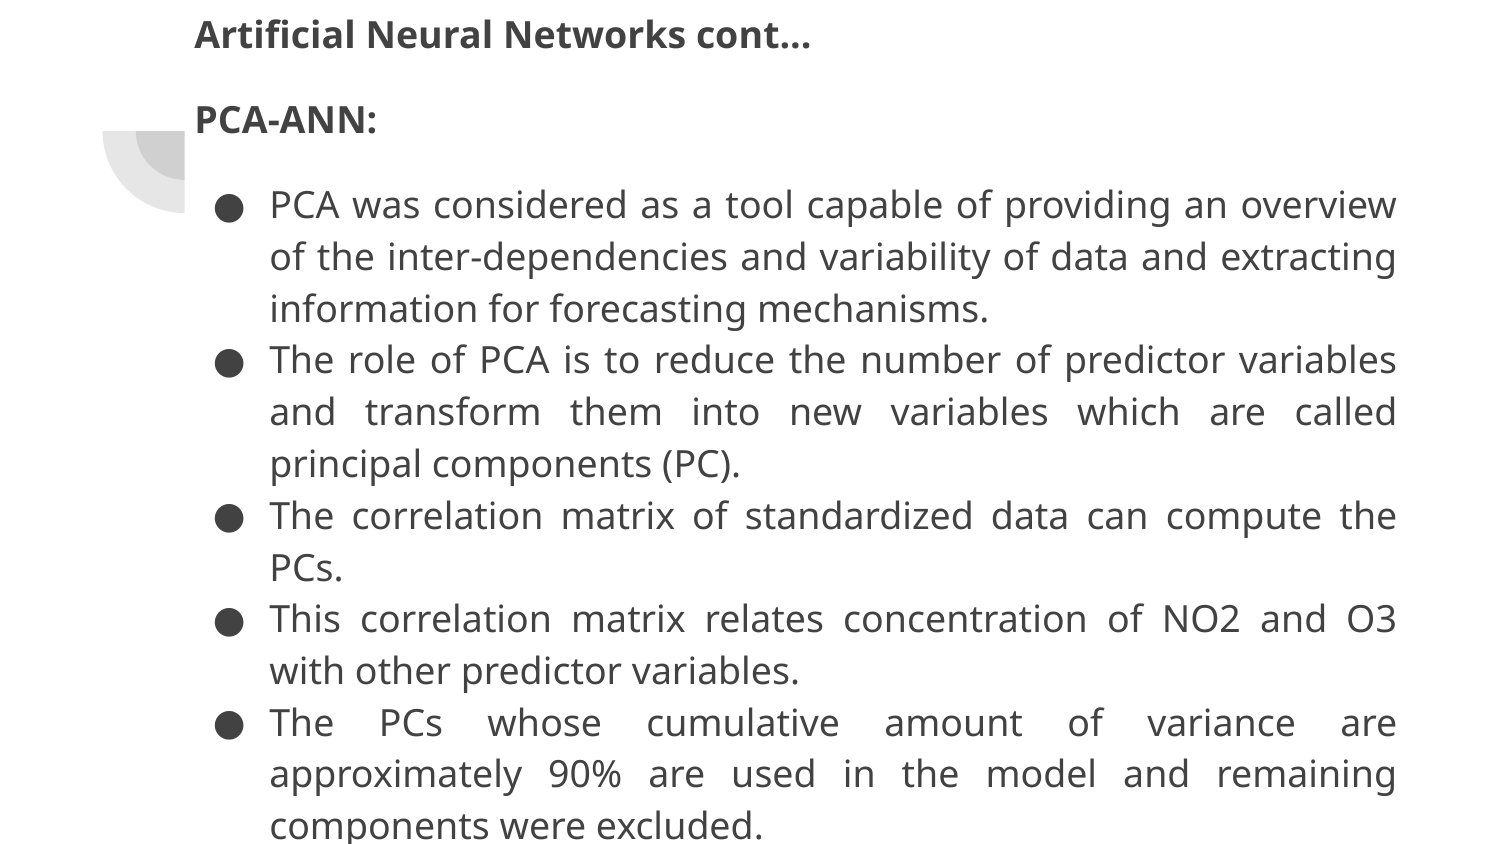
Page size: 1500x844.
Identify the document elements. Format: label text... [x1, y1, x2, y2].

list Artificial Neural Networks cont... PCA-ANN: PCA was considered as a tool capable of providing an overview of the inter-dependencies and variability of data and extracting information for forecasting mechanisms. The role of PCA is to reduce the number of predictor variables and transform them into new variables which are called principal components (PC). The correlation matrix of standardized data can compute the PCs. This correlation matrix relates concentration of NO2 and O3 with other predictor variables. The PCs whose cumulative amount of variance are approximately 90% are used in the model and remaining components were excluded. [179, 0, 1414, 808]
